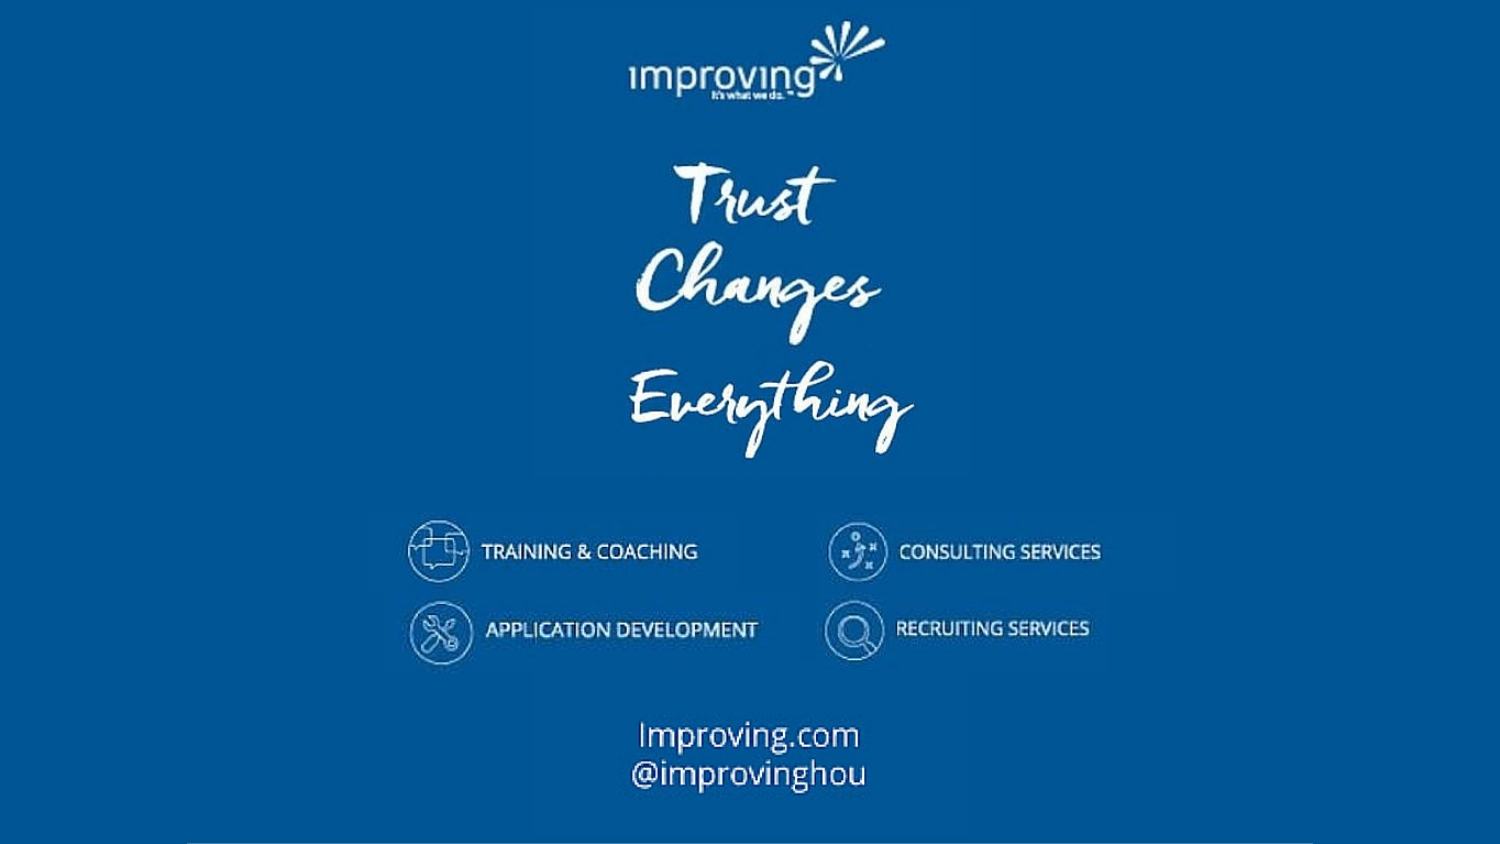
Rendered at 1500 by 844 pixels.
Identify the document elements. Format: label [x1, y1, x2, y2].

picture [187, 0, 1313, 844]
